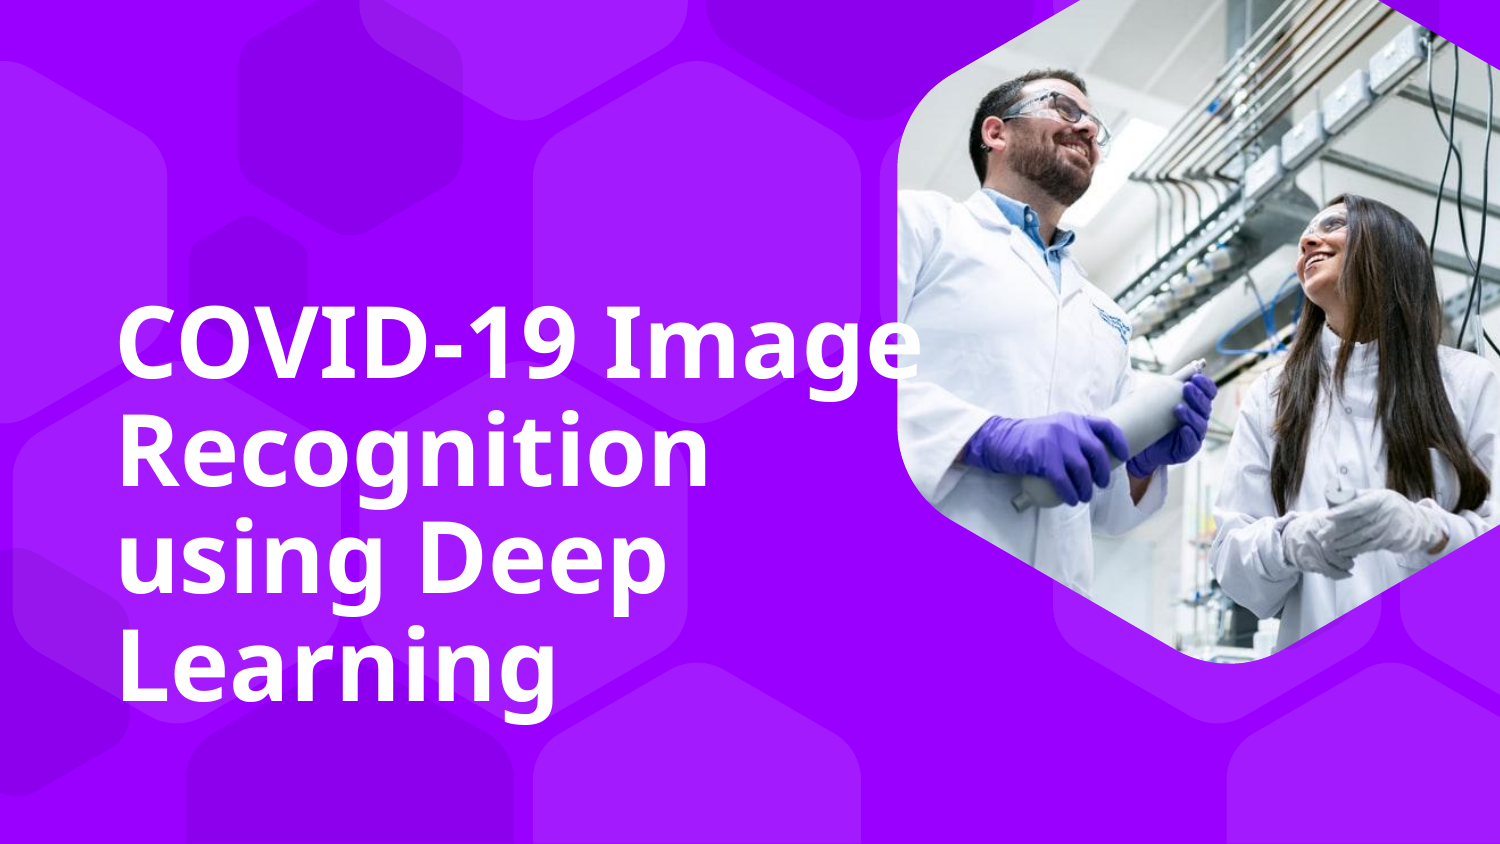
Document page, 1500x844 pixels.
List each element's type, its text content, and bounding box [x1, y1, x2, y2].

title COVID-19 Image Recognition using Deep Learning [114, 360, 929, 724]
picture [897, 0, 1500, 664]
